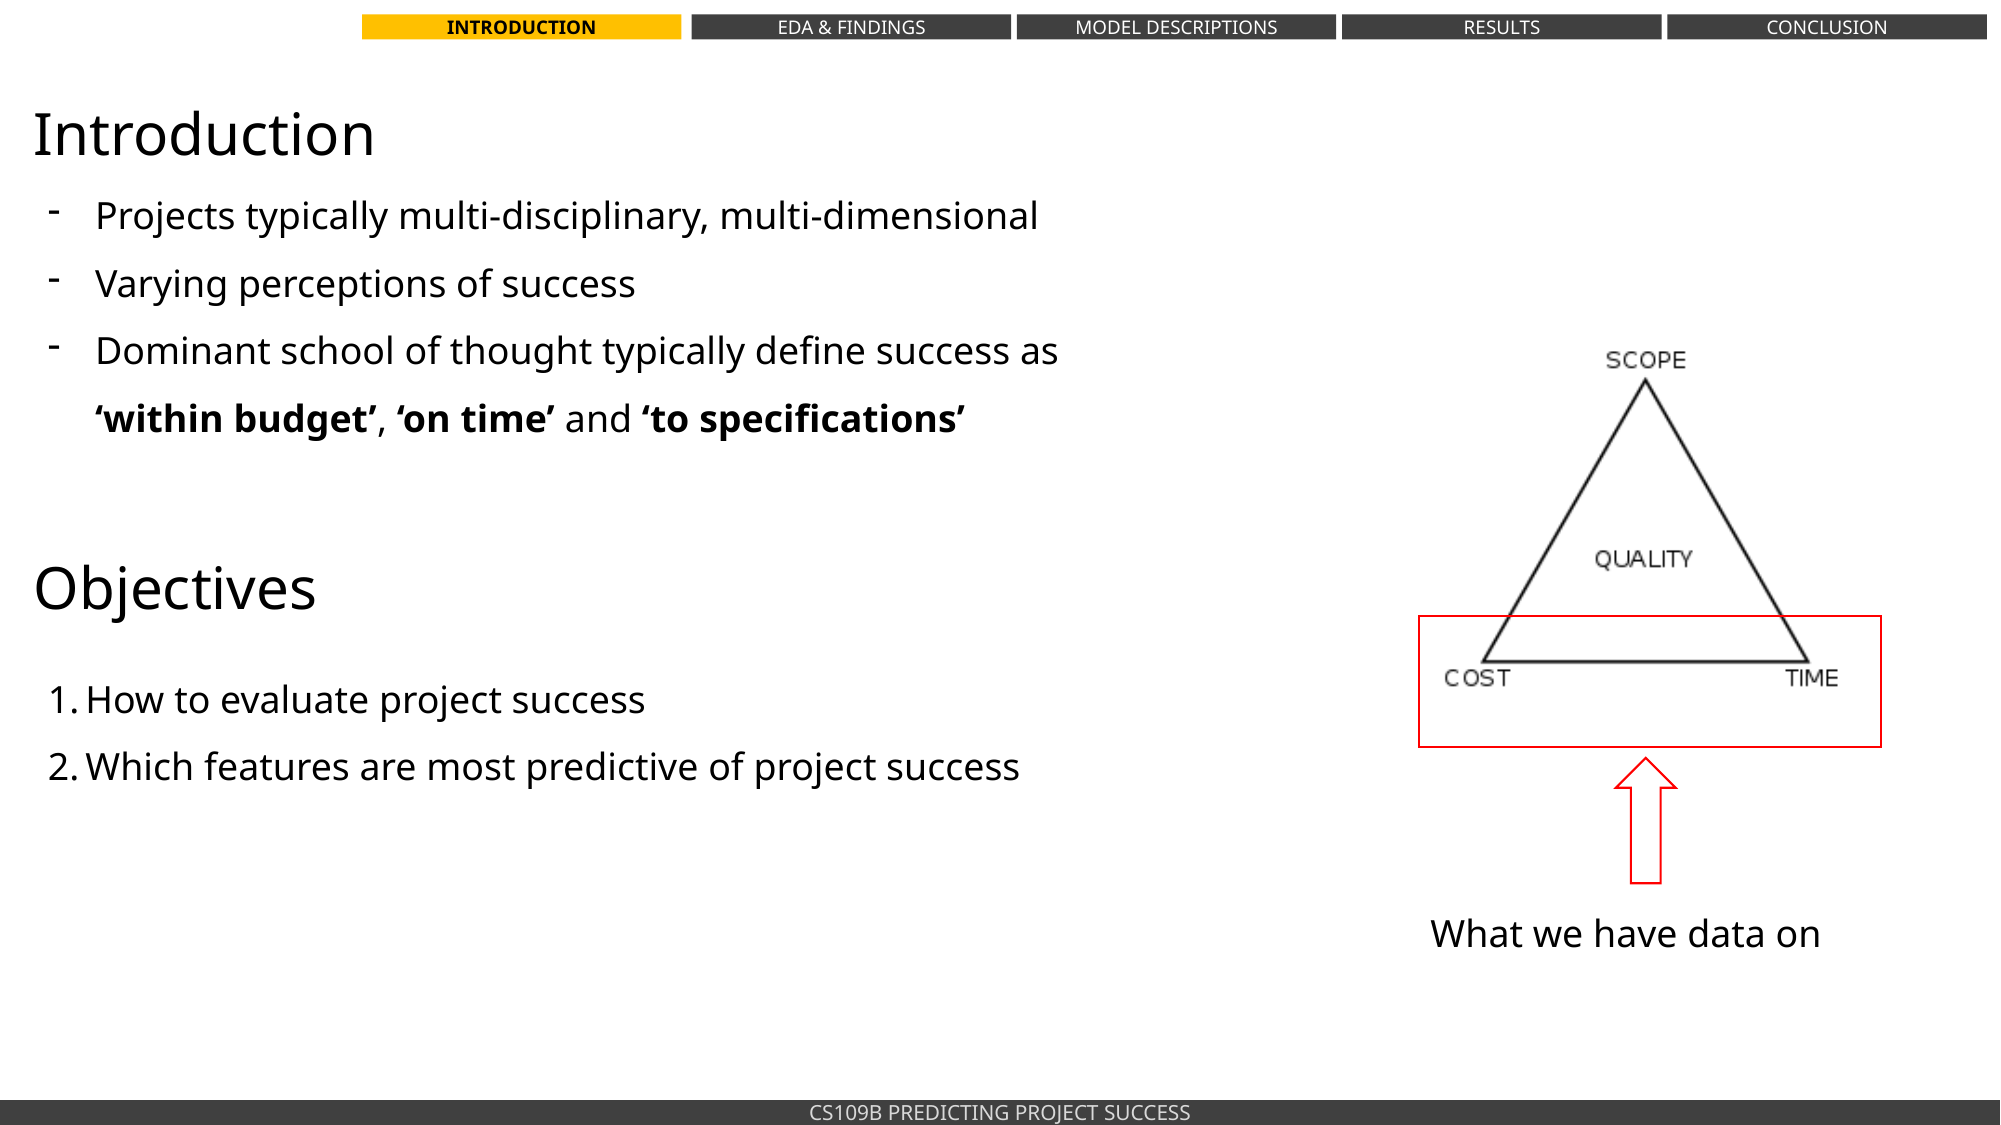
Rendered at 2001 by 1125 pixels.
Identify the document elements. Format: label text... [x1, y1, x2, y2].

text_box [1418, 615, 1882, 748]
picture [1442, 350, 1851, 694]
text_box [1613, 756, 1679, 885]
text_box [361, 14, 1987, 40]
text_box CS109B PREDICTING PROJECT SUCCESS [0, 1099, 2000, 1125]
text_box Objectives [19, 508, 1176, 629]
text_box Projects typically multi-disciplinary, multi-dimensional Varying perceptions of success Dominant school of thought typically define success as ‘within budget’, ‘on time’ and ‘to specifications’ [33, 162, 1176, 447]
text_box What we have data on [1415, 902, 1882, 963]
text_box Introduction [19, 54, 1176, 175]
text_box How to evaluate project success Which features are most predictive of project success [33, 645, 1176, 796]
